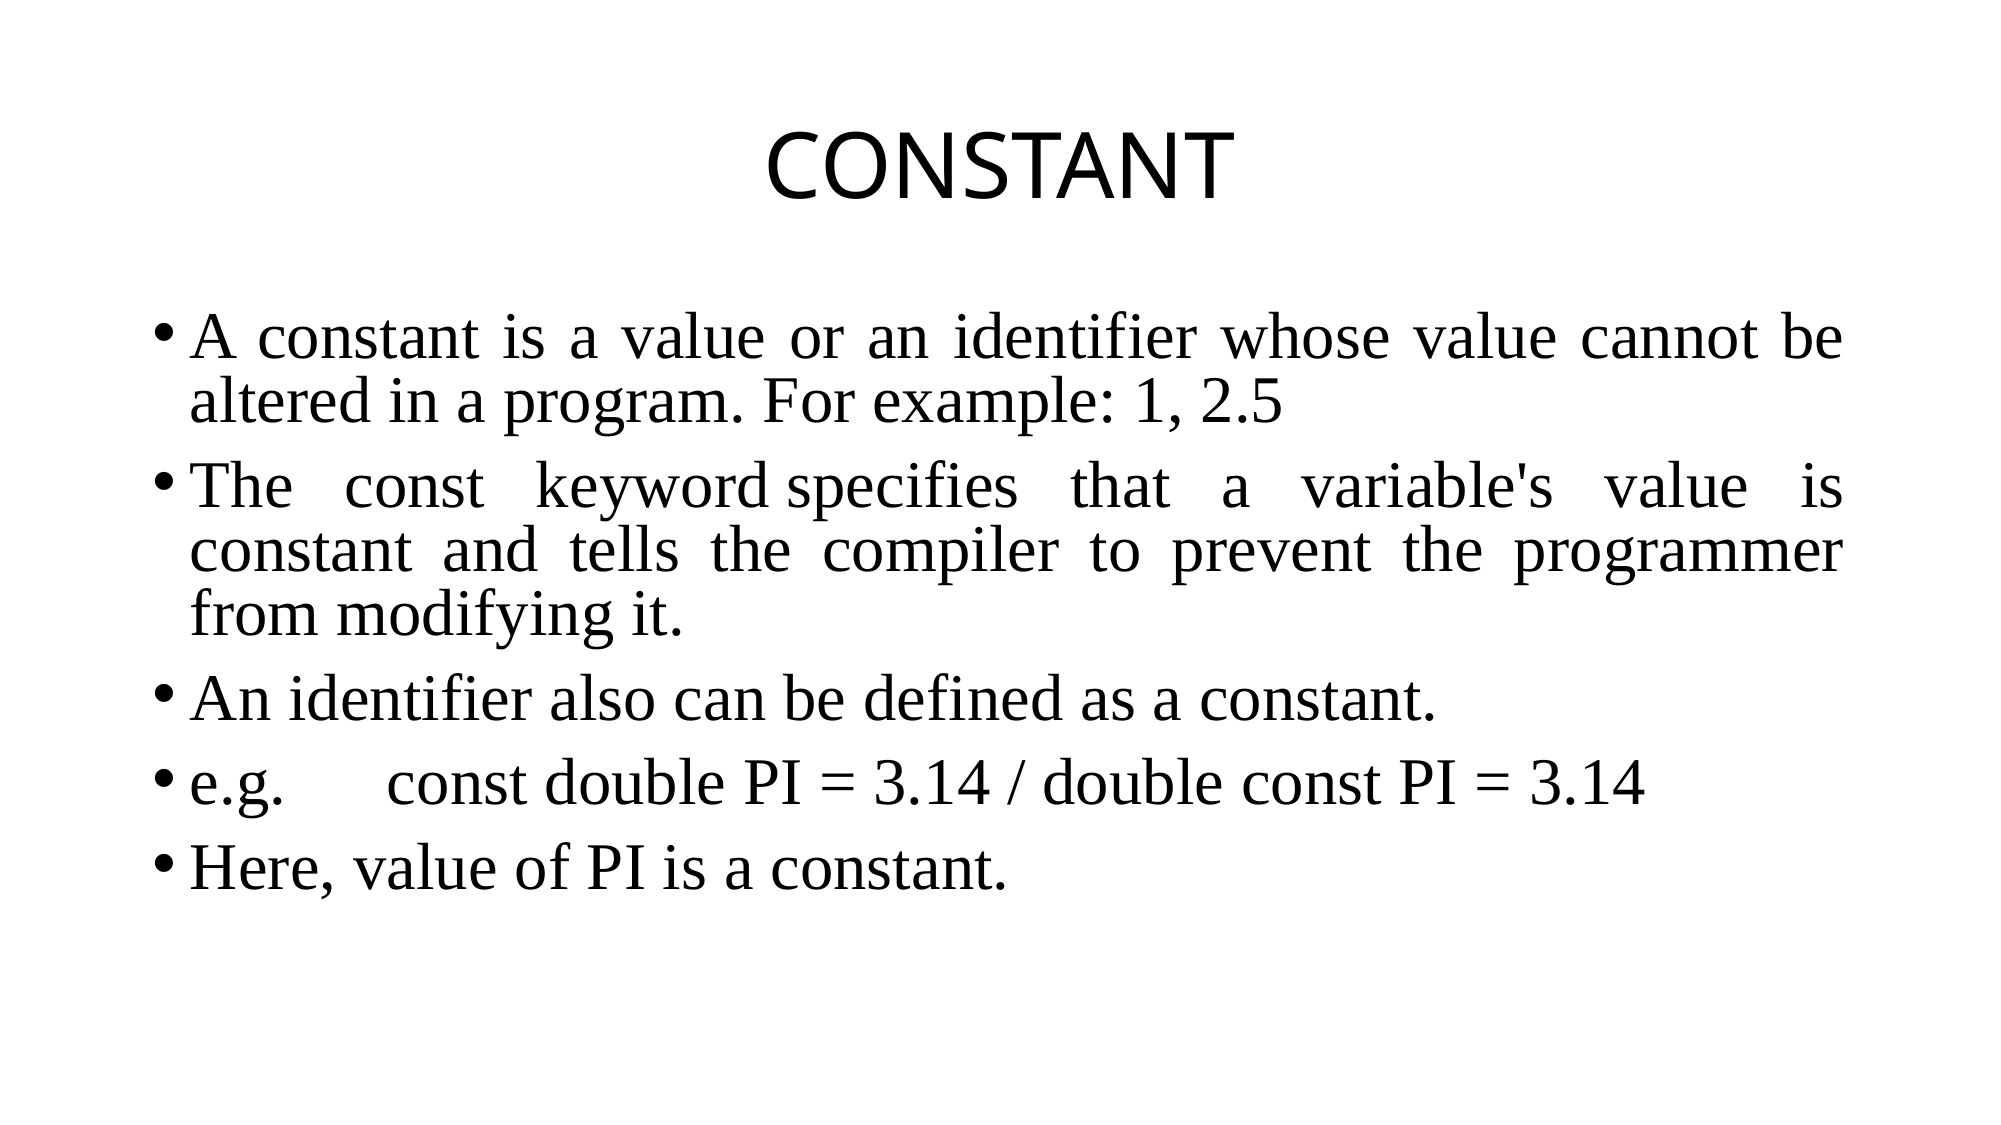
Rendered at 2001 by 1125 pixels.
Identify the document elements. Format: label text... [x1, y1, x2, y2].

title CONSTANT [137, 59, 1863, 278]
list A constant is a value or an identifier whose value cannot be altered in a program. For example: 1, 2.5 The const keyword specifies that a variable's value is constant and tells the compiler to prevent the programmer from modifying it. An identifier also can be defined as a constant. e.g. const double PI = 3.14 / double const PI = 3.14 Here, value of PI is a constant. [137, 299, 1863, 1014]
